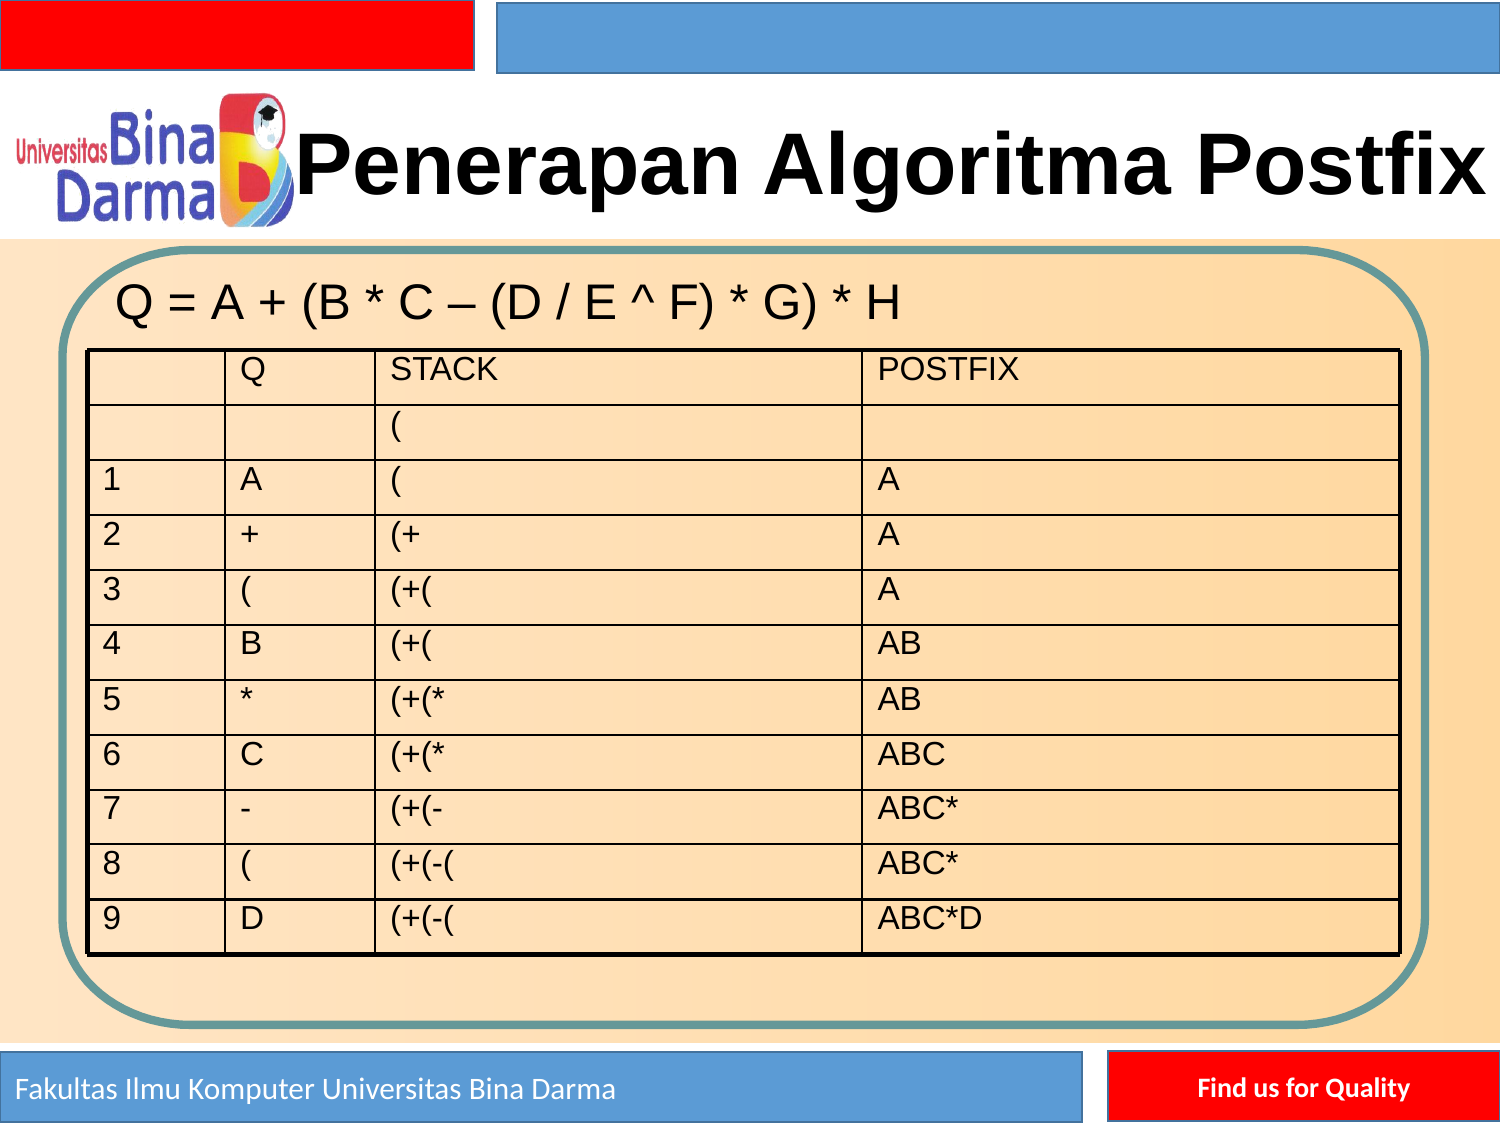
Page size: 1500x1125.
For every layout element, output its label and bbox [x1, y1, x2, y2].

text_box [492, 239, 1008, 249]
text_box [292, 120, 1500, 212]
text_box [62, 249, 1425, 1025]
picture [13, 89, 295, 231]
text_box [1078, 239, 1429, 1043]
text_box [492, 1025, 1008, 1043]
